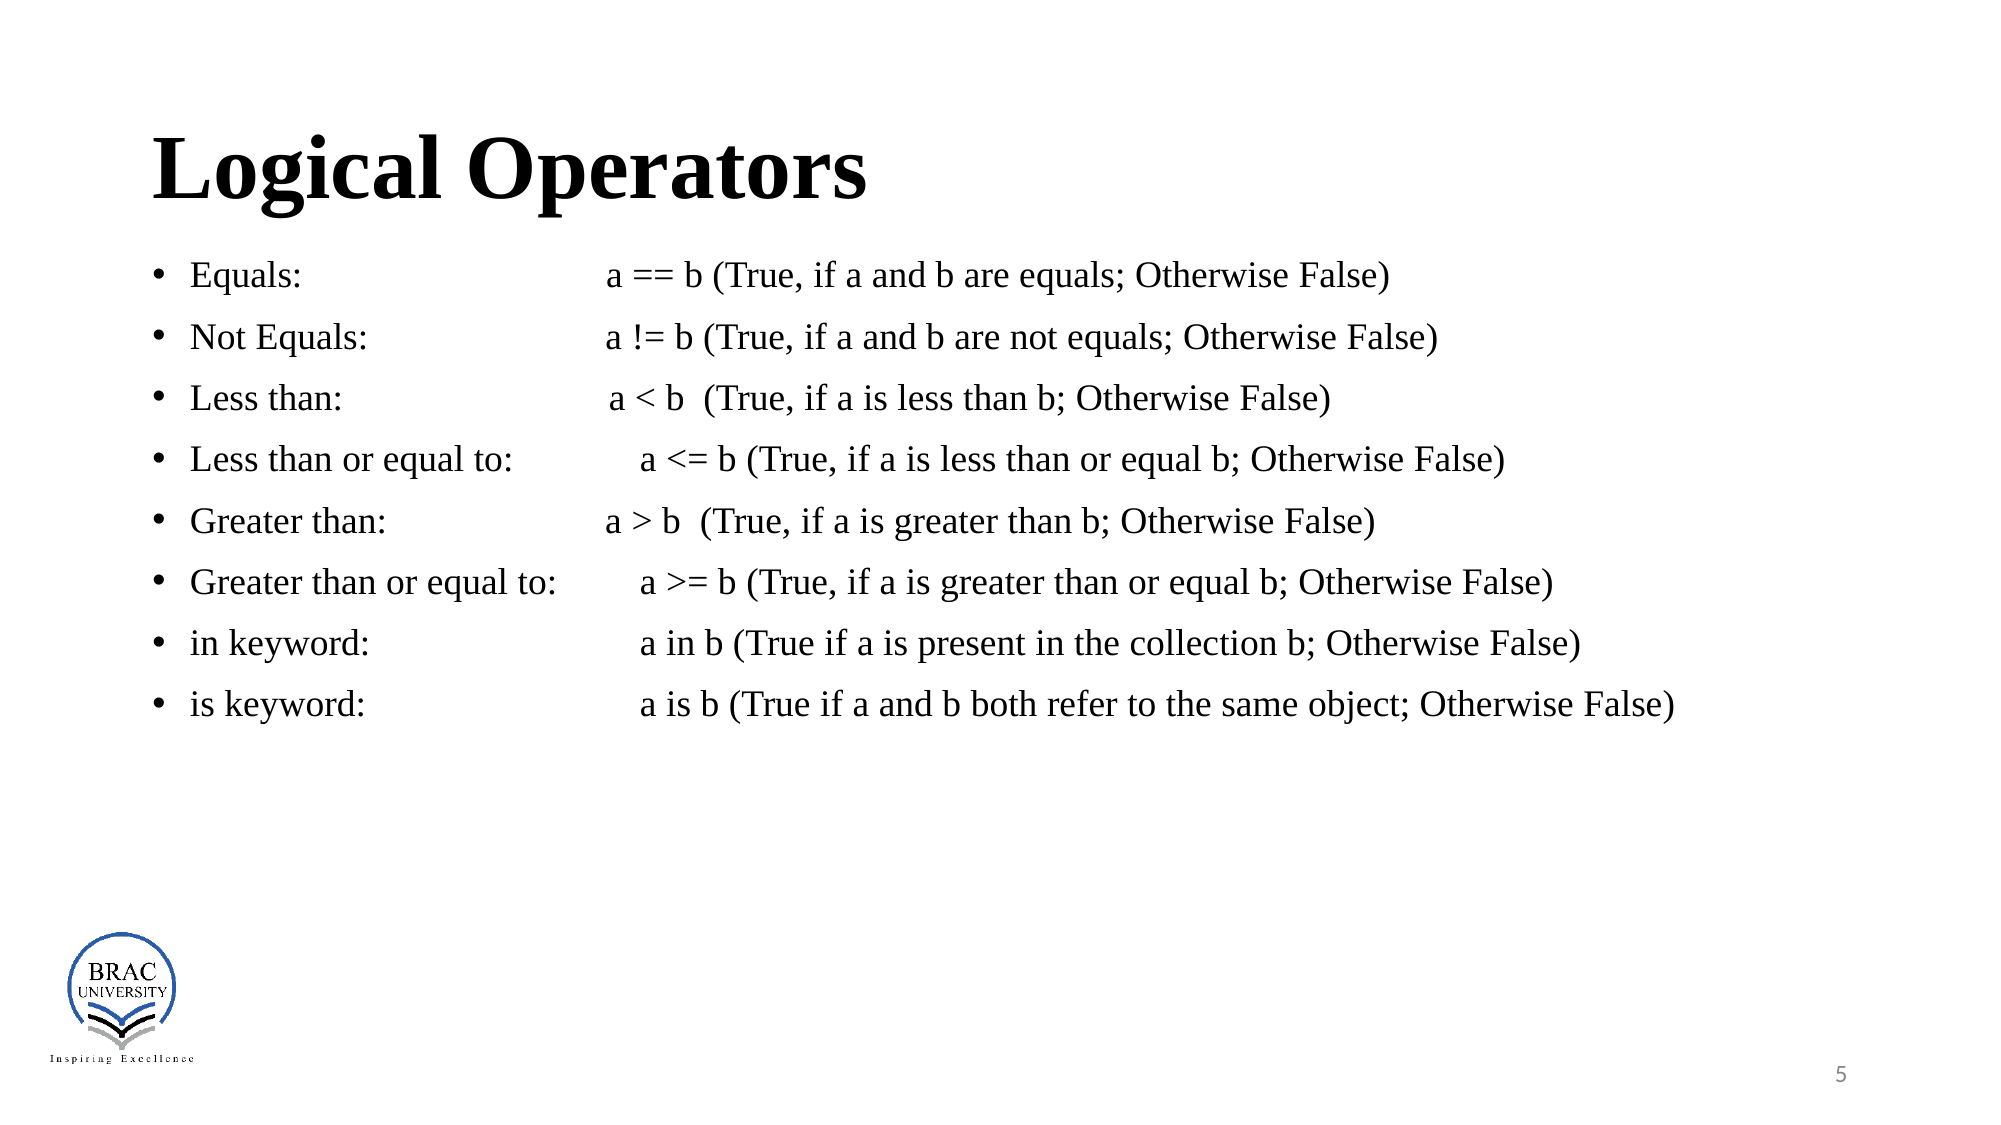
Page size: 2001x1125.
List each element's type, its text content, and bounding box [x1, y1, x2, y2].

title Logical Operators [137, 59, 1863, 247]
list Equals: a == b (True, if a and b are equals; Otherwise False) Not Equals: a != b (True, if a and b are not equals; Otherwise False) Less than: a < b (True, if a is less than b; Otherwise False) Less than or equal to: a <= b (True, if a is less than or equal b; Otherwise False) Greater than: a > b (True, if a is greater than b; Otherwise False) Greater than or equal to: a >= b (True, if a is greater than or equal b; Otherwise False) in keyword: a in b (True if a is present in the collection b; Otherwise False) is keyword: a is b (True if a and b both refer to the same object; Otherwise False) [137, 247, 1903, 962]
slide_number ‹#› [1412, 1042, 1863, 1103]
picture [49, 932, 193, 1064]
